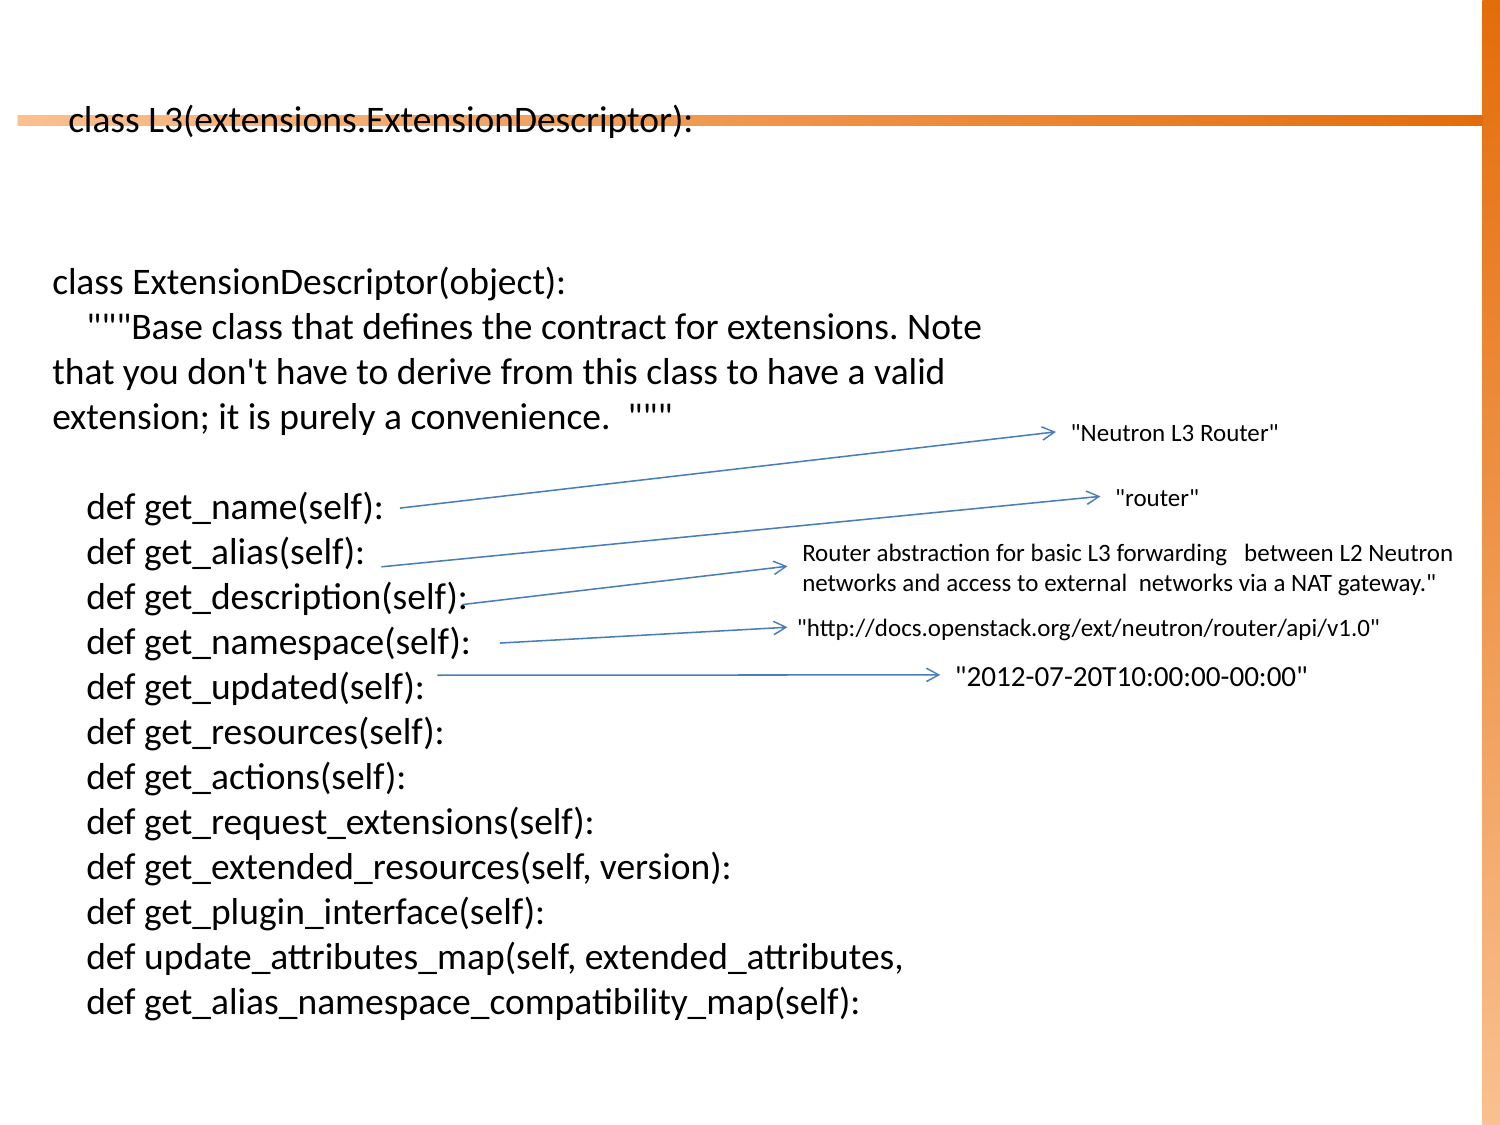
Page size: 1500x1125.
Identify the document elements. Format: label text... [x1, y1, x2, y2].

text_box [499, 626, 788, 644]
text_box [381, 496, 1101, 568]
text_box Router abstraction for basic L3 forwarding between L2 Neutron networks and access to external networks via a NAT gateway." [791, 528, 1500, 604]
text_box "2012-07-20T10:00:00-00:00" [940, 650, 1324, 700]
text_box "http://docs.openstack.org/ext/neutron/router/api/v1.0" [782, 604, 1500, 650]
text_box "Neutron L3 Router" [1055, 409, 1295, 455]
text_box class L3(extensions.ExtensionDescriptor): [53, 87, 710, 148]
text_box class ExtensionDescriptor(object): """Base class that defines the contract for extensions. Note that you don't have to derive from this class to have a valid extension; it is purely a convenience. """ def get_name(self): def get_alias(self): def get_description(self): def get_namespace(self): def get_updated(self): def get_resources(self): def get_actions(self): def get_request_extensions(self): def get_extended_resources(self, version): def get_plugin_interface(self): def update_attributes_map(self, extended_attributes, def get_alias_namespace_compatibility_map(self): [37, 249, 1000, 1029]
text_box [399, 432, 1056, 495]
text_box "router" [1100, 474, 1215, 519]
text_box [462, 575, 788, 605]
